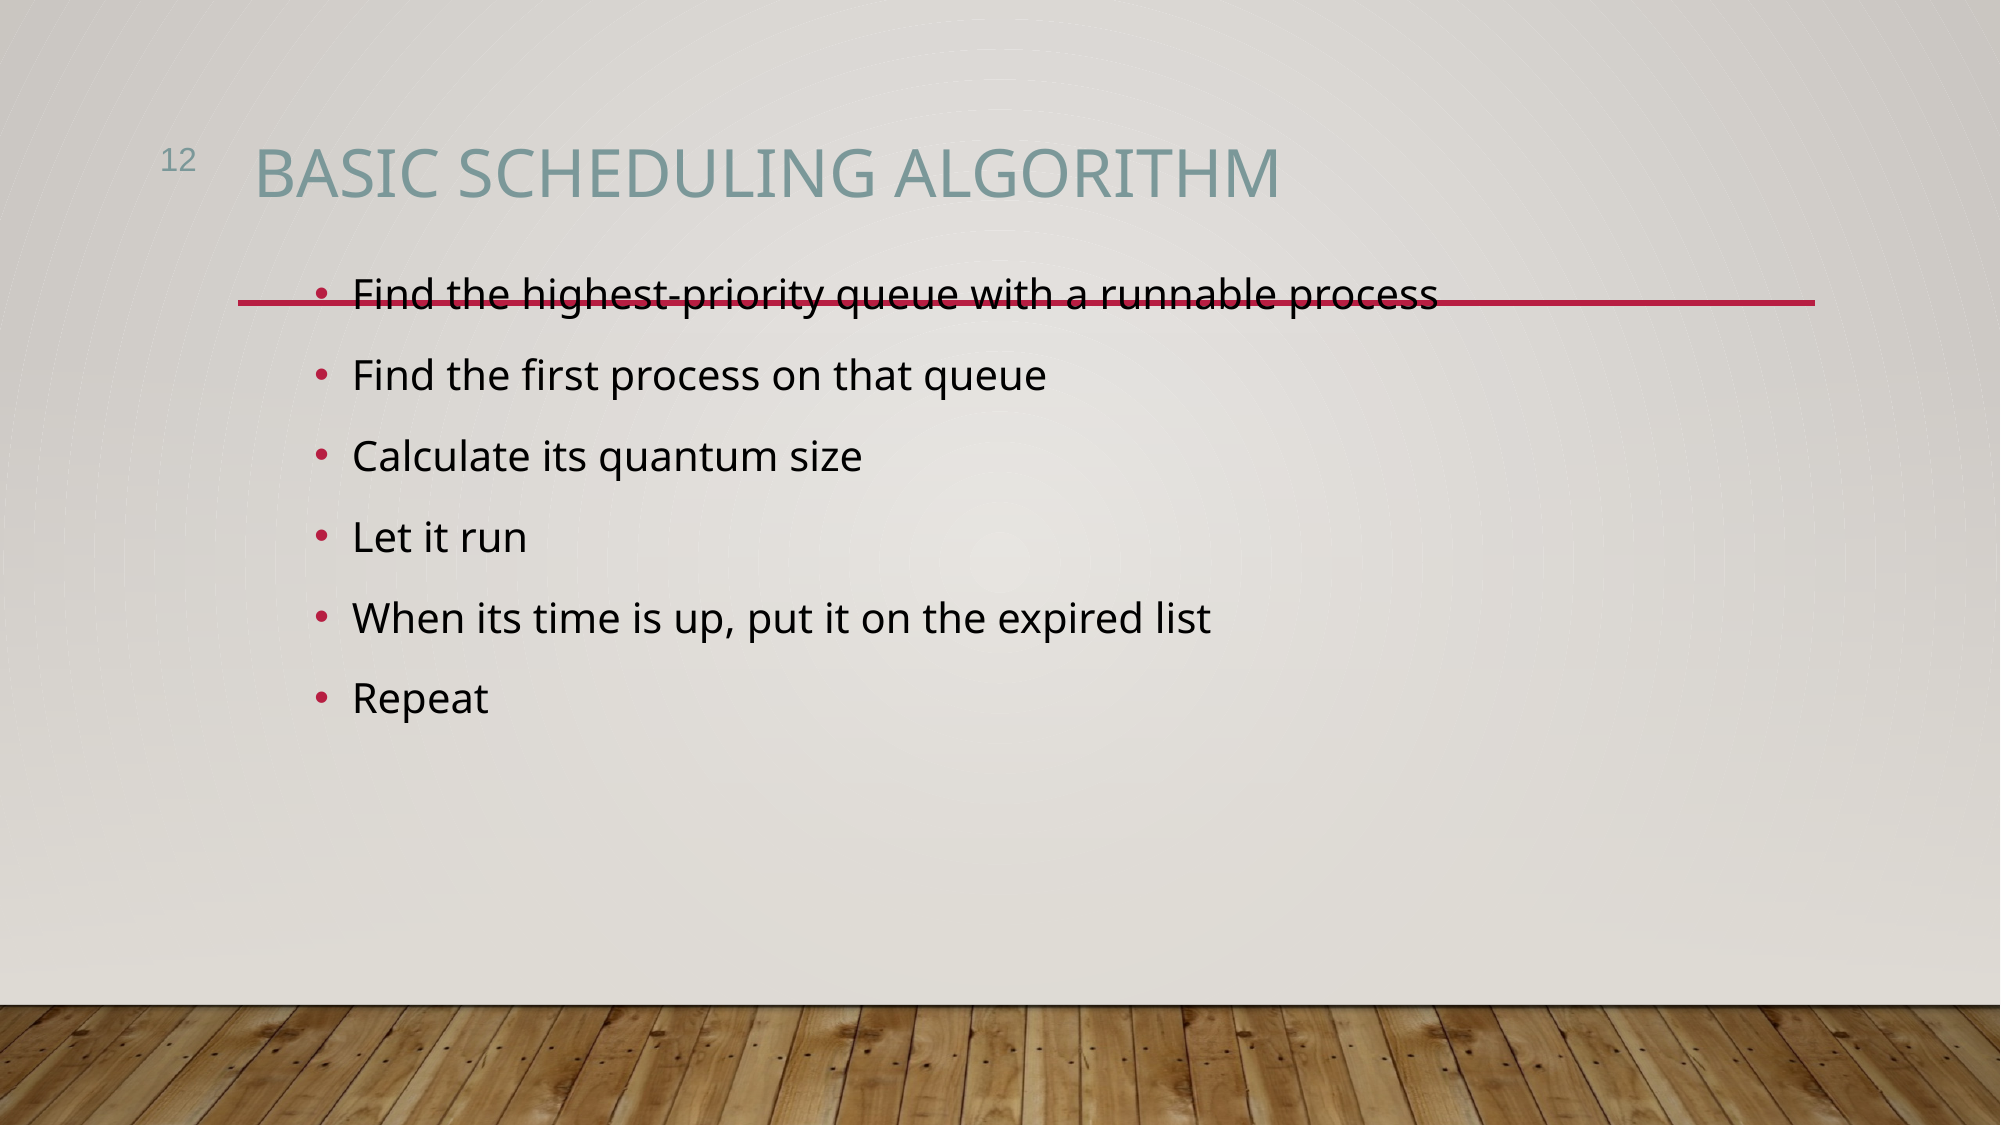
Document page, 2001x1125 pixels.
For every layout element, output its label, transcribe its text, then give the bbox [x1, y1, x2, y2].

list Find the highest-priority queue with a runnable process Find the first process on that queue Calculate its quantum size Let it run When its time is up, put it on the expired list Repeat [299, 250, 1695, 1001]
slide_number 12 [78, 131, 212, 214]
title Basic Scheduling Algorithm [238, 131, 1814, 305]
picture [0, 1005, 2000, 1125]
